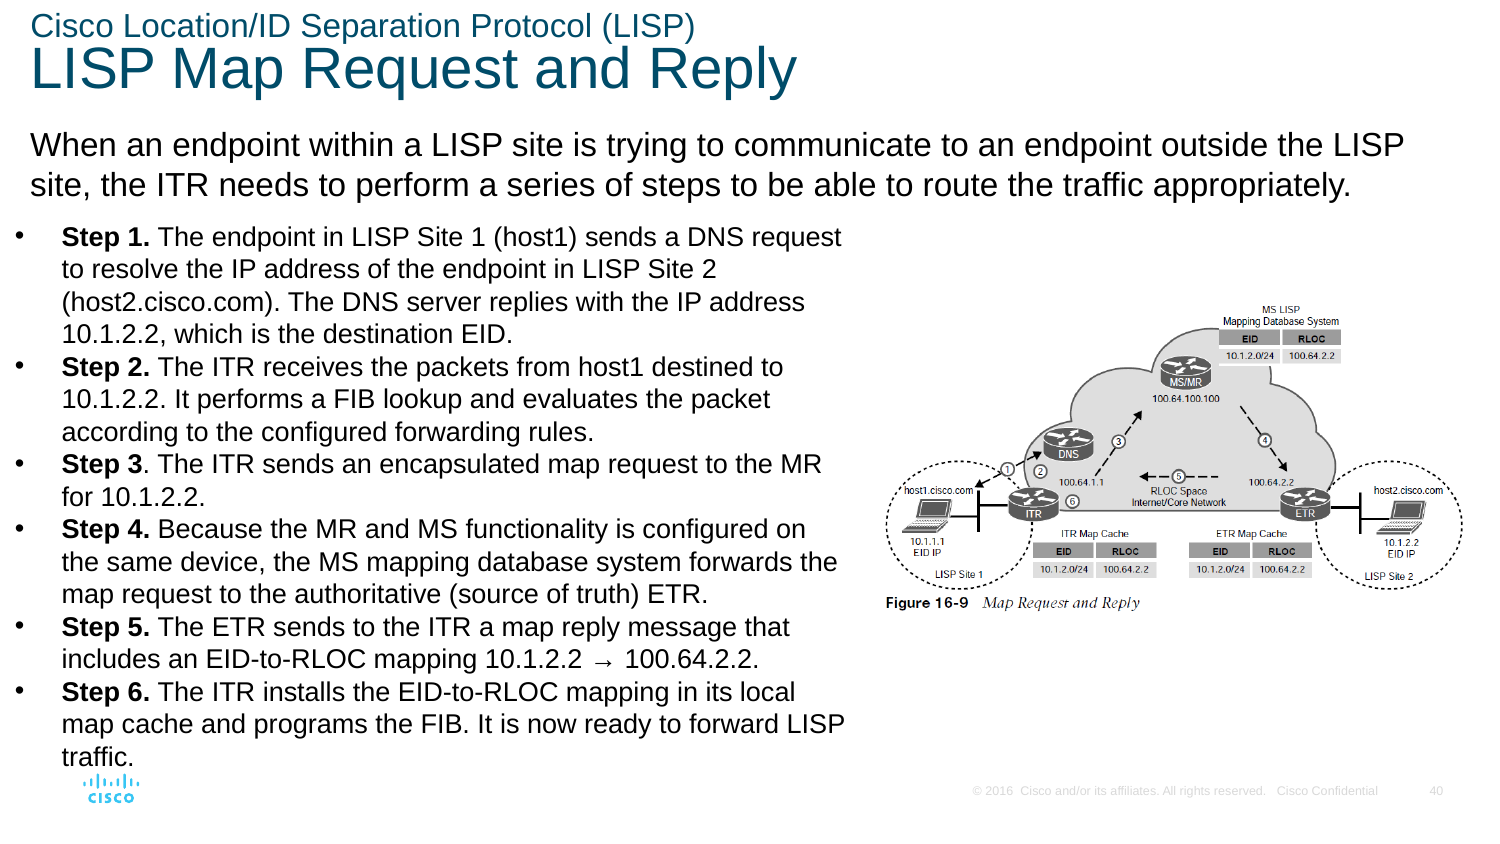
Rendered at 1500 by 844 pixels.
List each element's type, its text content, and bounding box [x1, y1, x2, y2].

picture [853, 304, 1500, 619]
text_box When an endpoint within a LISP site is trying to communicate to an endpoint outside the LISP site, the ITR needs to perform a series of steps to be able to route the traffic appropriately. [15, 115, 1486, 211]
title Cisco Location/ID Separation Protocol (LISP) LISP Map Request and Reply [15, 0, 1385, 115]
text_box Step 1. The endpoint in LISP Site 1 (host1) sends a DNS request to resolve the IP address of the endpoint in LISP Site 2 (host2.cisco.com). The DNS server replies with the IP address 10.1.2.2, which is the destination EID. Step 2. The ITR receives the packets from host1 destined to 10.1.2.2. It performs a FIB lookup and evaluates the packet according to the configured forwarding rules. Step 3. The ITR sends an encapsulated map request to the MR for 10.1.2.2. Step 4. Because the MR and MS functionality is configured on the same device, the MS mapping database system forwards the map request to the authoritative (source of truth) ETR. Step 5. The ETR sends to the ITR a map reply message that includes an EID-to-RLOC mapping 10.1.2.2 → 100.64.2.2. Step 6. The ITR installs the EID-to-RLOC mapping in its local map cache and programs the FIB. It is now ready to forward LISP traffic. [0, 211, 860, 779]
